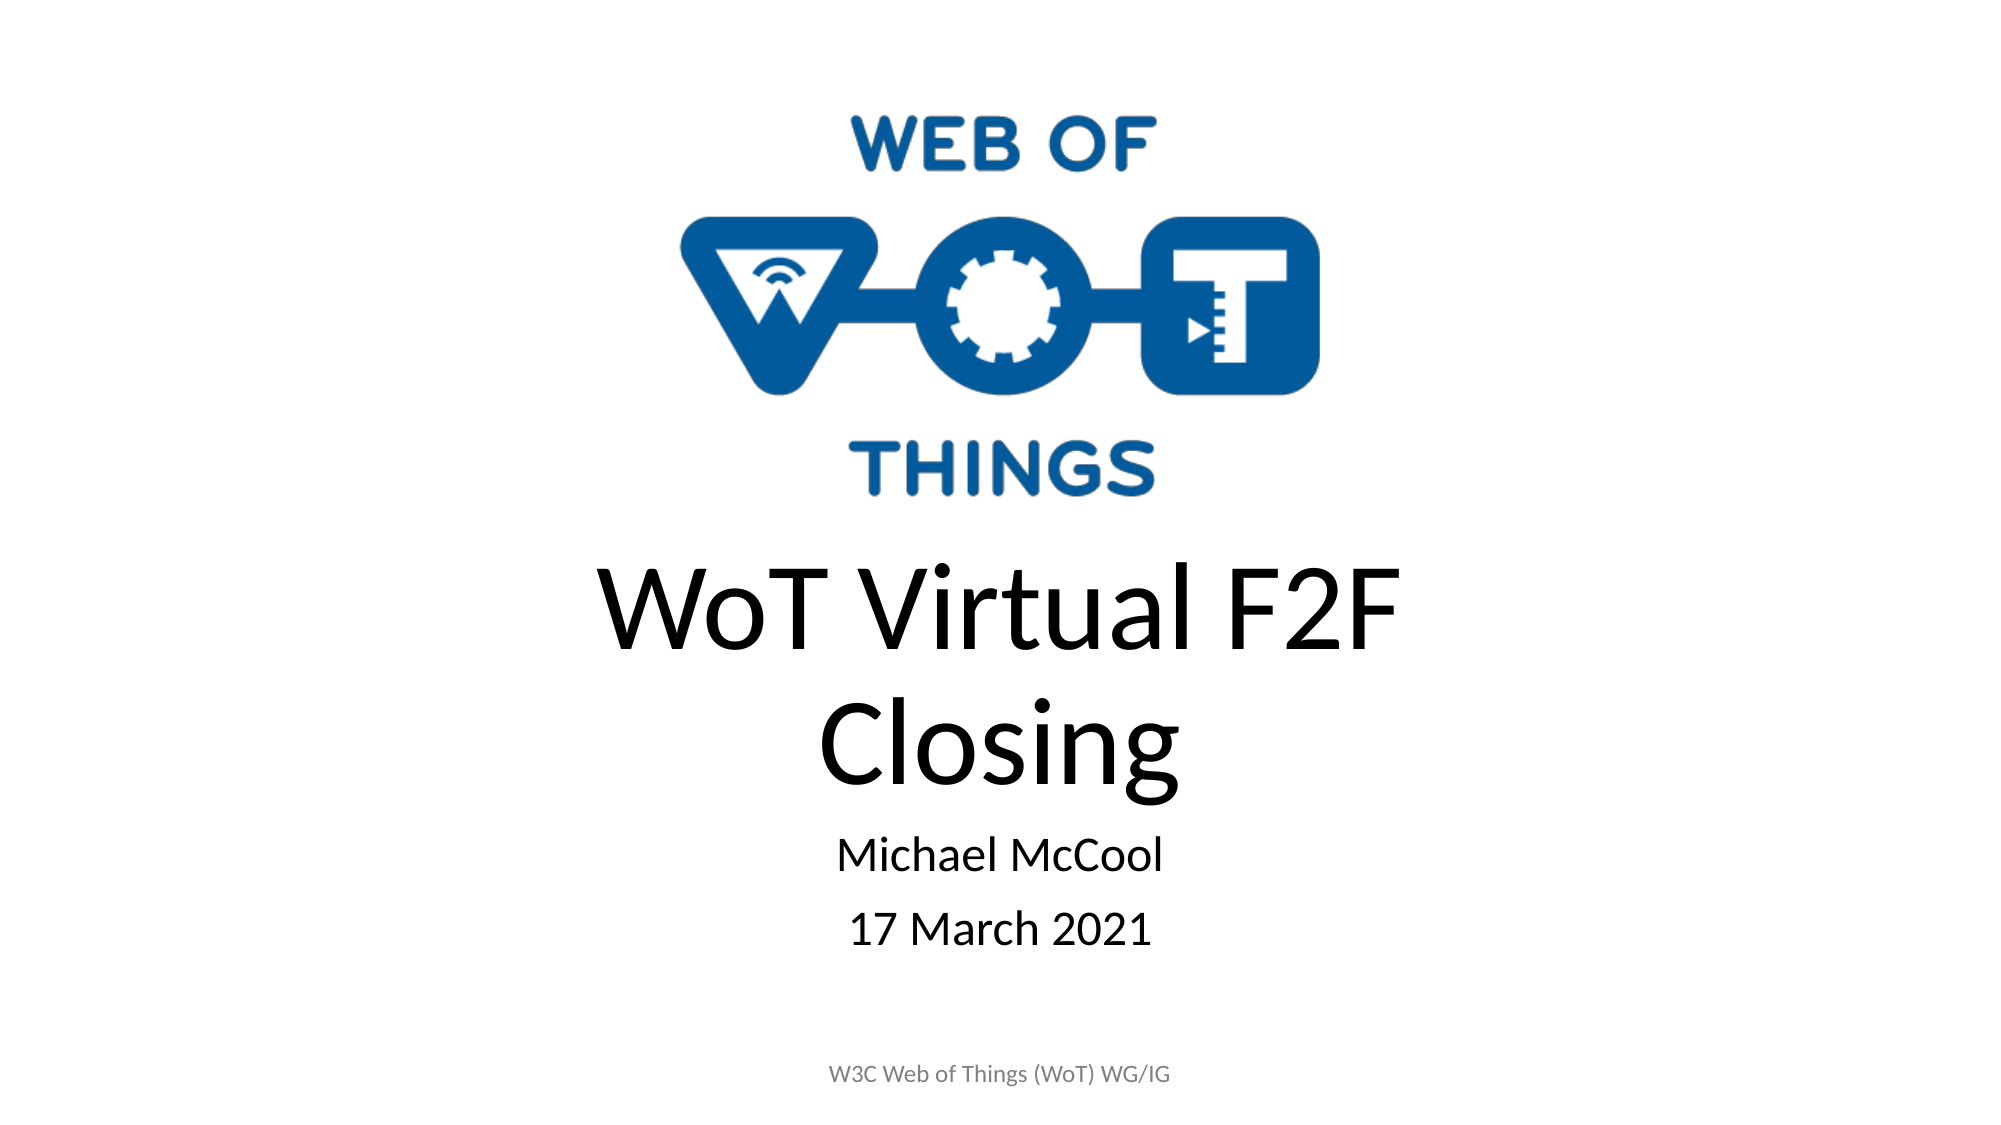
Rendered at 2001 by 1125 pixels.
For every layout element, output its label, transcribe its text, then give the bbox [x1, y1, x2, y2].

footer W3C Web of Things (WoT) WG/IG [662, 1042, 1338, 1103]
title WoT Virtual F2F Closing [137, 562, 1863, 791]
subtitle Michael McCool 17 March 2021 [249, 820, 1750, 1007]
picture [619, 79, 1381, 533]
